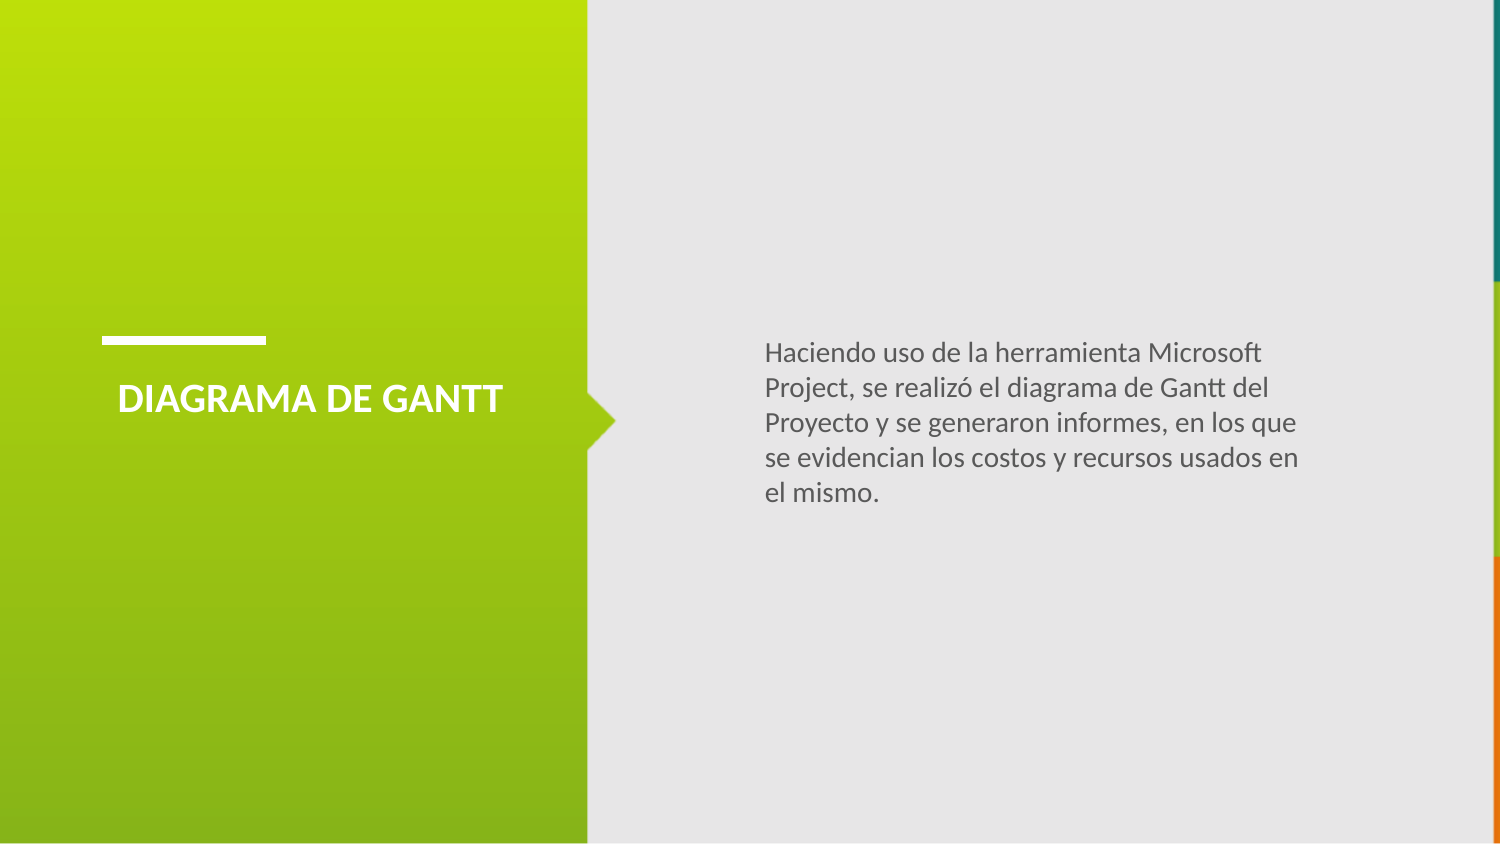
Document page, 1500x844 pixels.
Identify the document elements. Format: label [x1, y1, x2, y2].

text_box [750, 325, 1333, 516]
text_box [102, 336, 538, 430]
picture [0, 0, 1500, 844]
